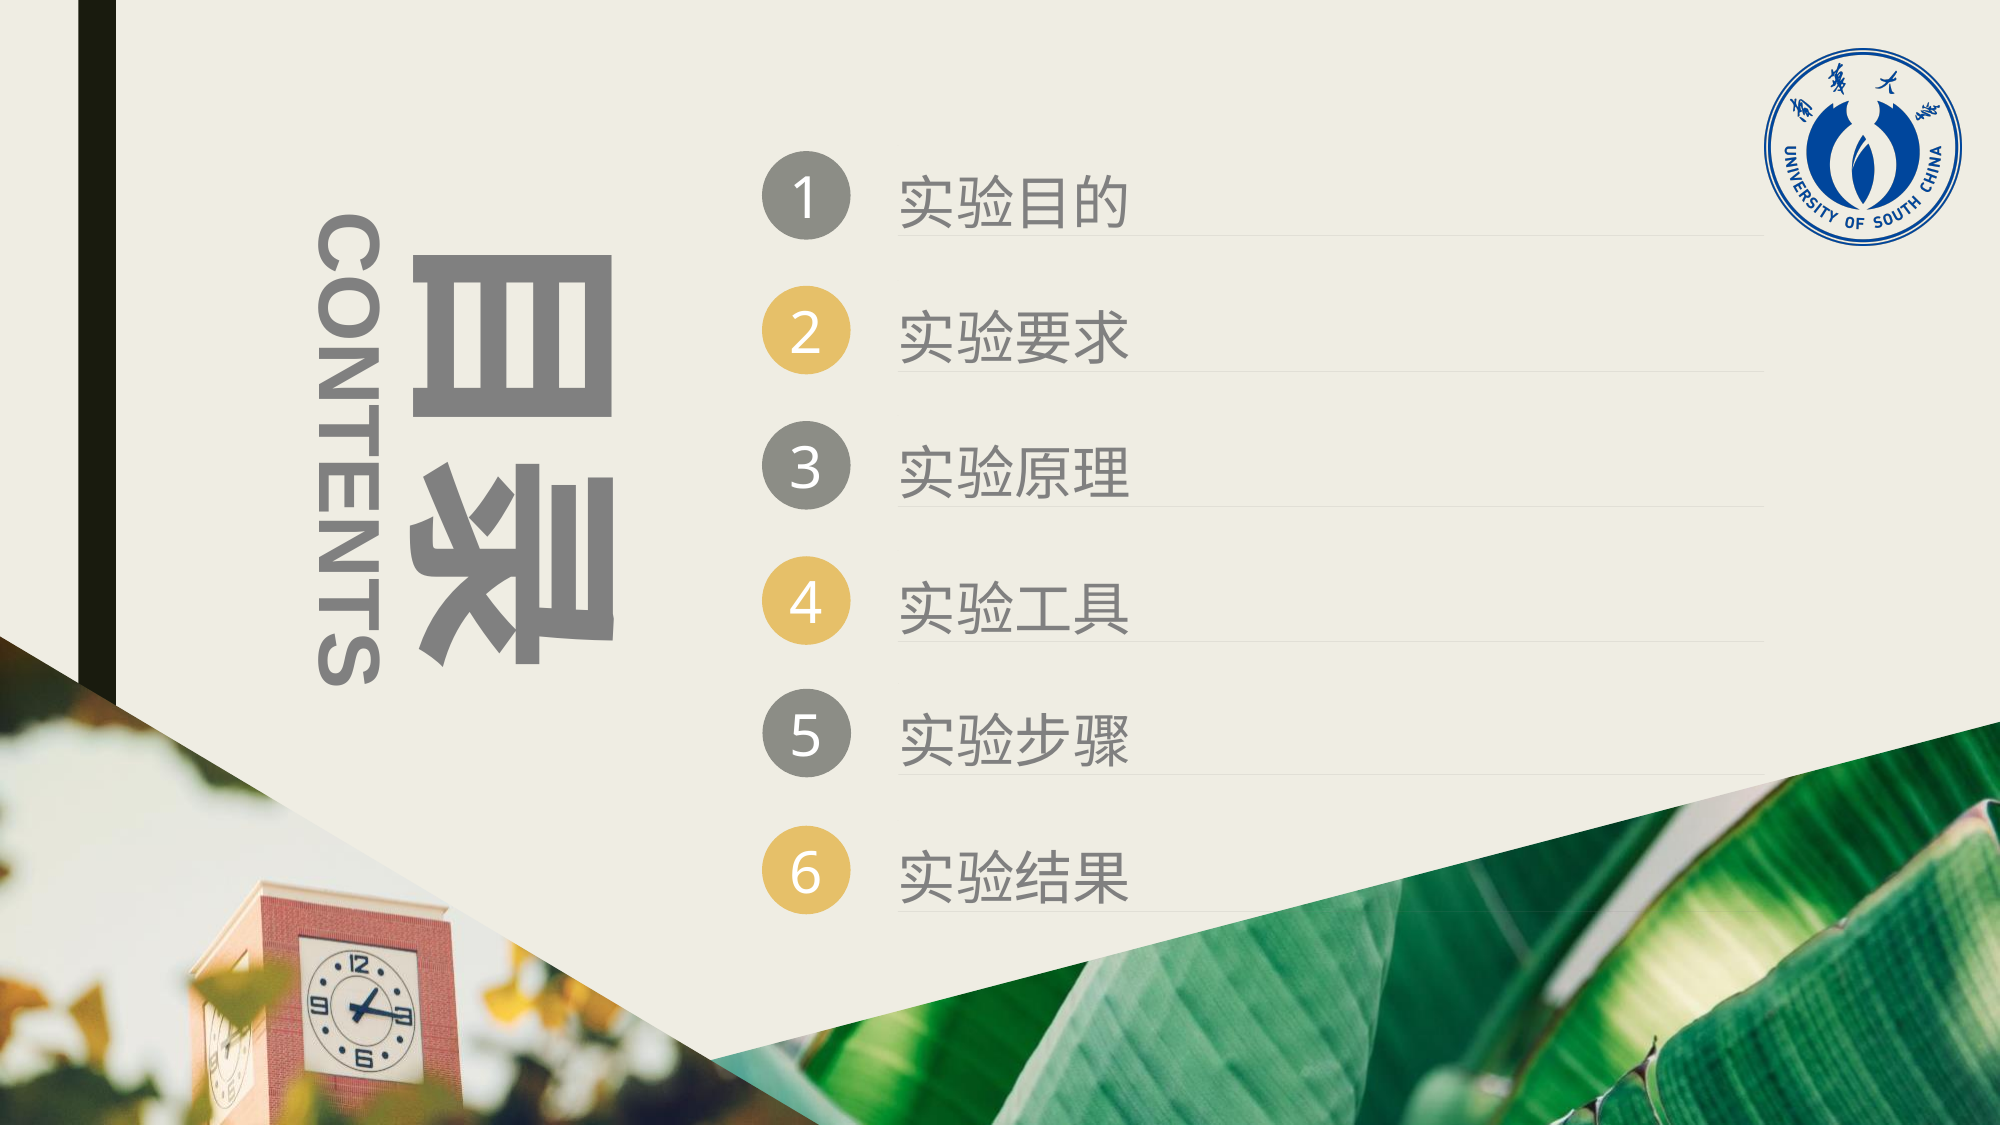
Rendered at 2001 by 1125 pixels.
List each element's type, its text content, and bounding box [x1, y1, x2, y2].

text_box 1 [759, 148, 854, 243]
text_box 2 [759, 282, 854, 378]
text_box 实验结果 [897, 908, 1765, 914]
text_box [711, 721, 2000, 1125]
text_box 实验步骤 [898, 771, 1765, 777]
text_box [0, 636, 819, 1125]
text_box CONTENTS [302, 193, 407, 707]
text_box 目录 [384, 155, 660, 746]
text_box 实验目的 [897, 233, 1764, 239]
text_box 实验要求 [897, 368, 1765, 374]
text_box 3 [759, 418, 854, 513]
text_box 实验工具 [897, 639, 1765, 645]
text_box 4 [759, 553, 854, 648]
text_box 6 [759, 822, 854, 918]
picture [1764, 48, 1962, 246]
text_box 实验原理 [897, 504, 1765, 509]
text_box 5 [759, 685, 854, 781]
